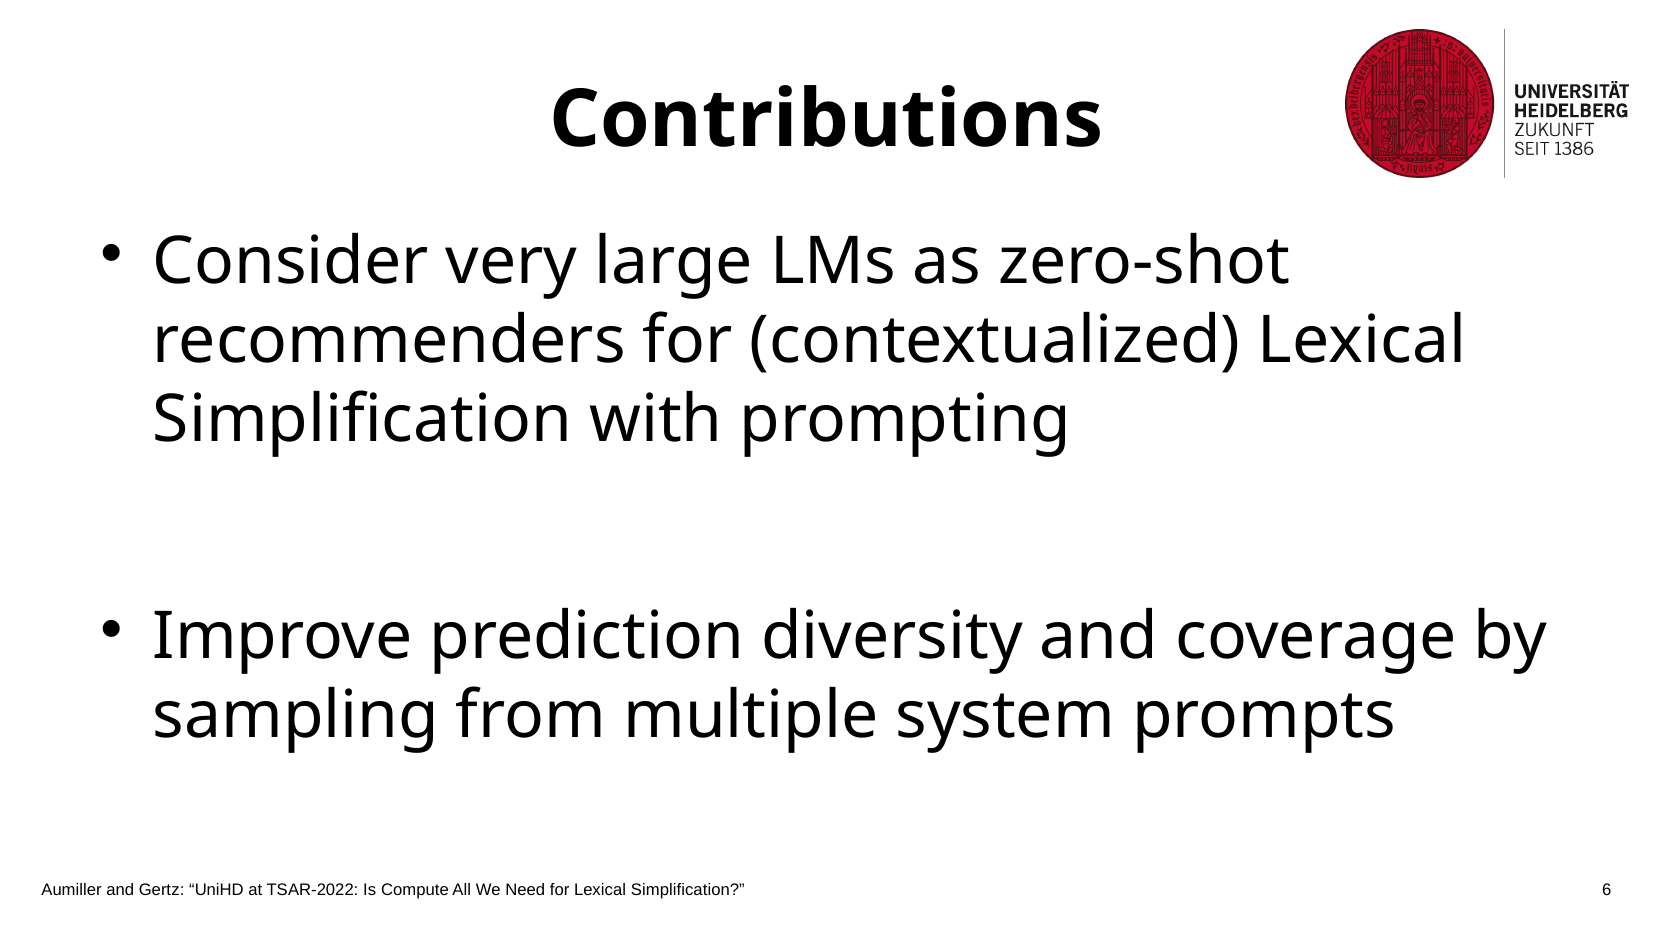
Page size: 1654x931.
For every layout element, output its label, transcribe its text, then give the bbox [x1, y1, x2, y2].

text_box Aumiller and Gertz: “UniHD at TSAR-2022: Is Compute All We Need for Lexical Simplification?” [41, 873, 1143, 899]
text_box Consider very large LMs as zero-shot recommenders for (contextualized) Lexical Simplification with prompting Improve prediction diversity and coverage by sampling from multiple system prompts [82, 217, 1571, 757]
text_box 5 [1191, 873, 1612, 899]
picture [1345, 29, 1629, 178]
text_box Contributions [82, 37, 1571, 193]
